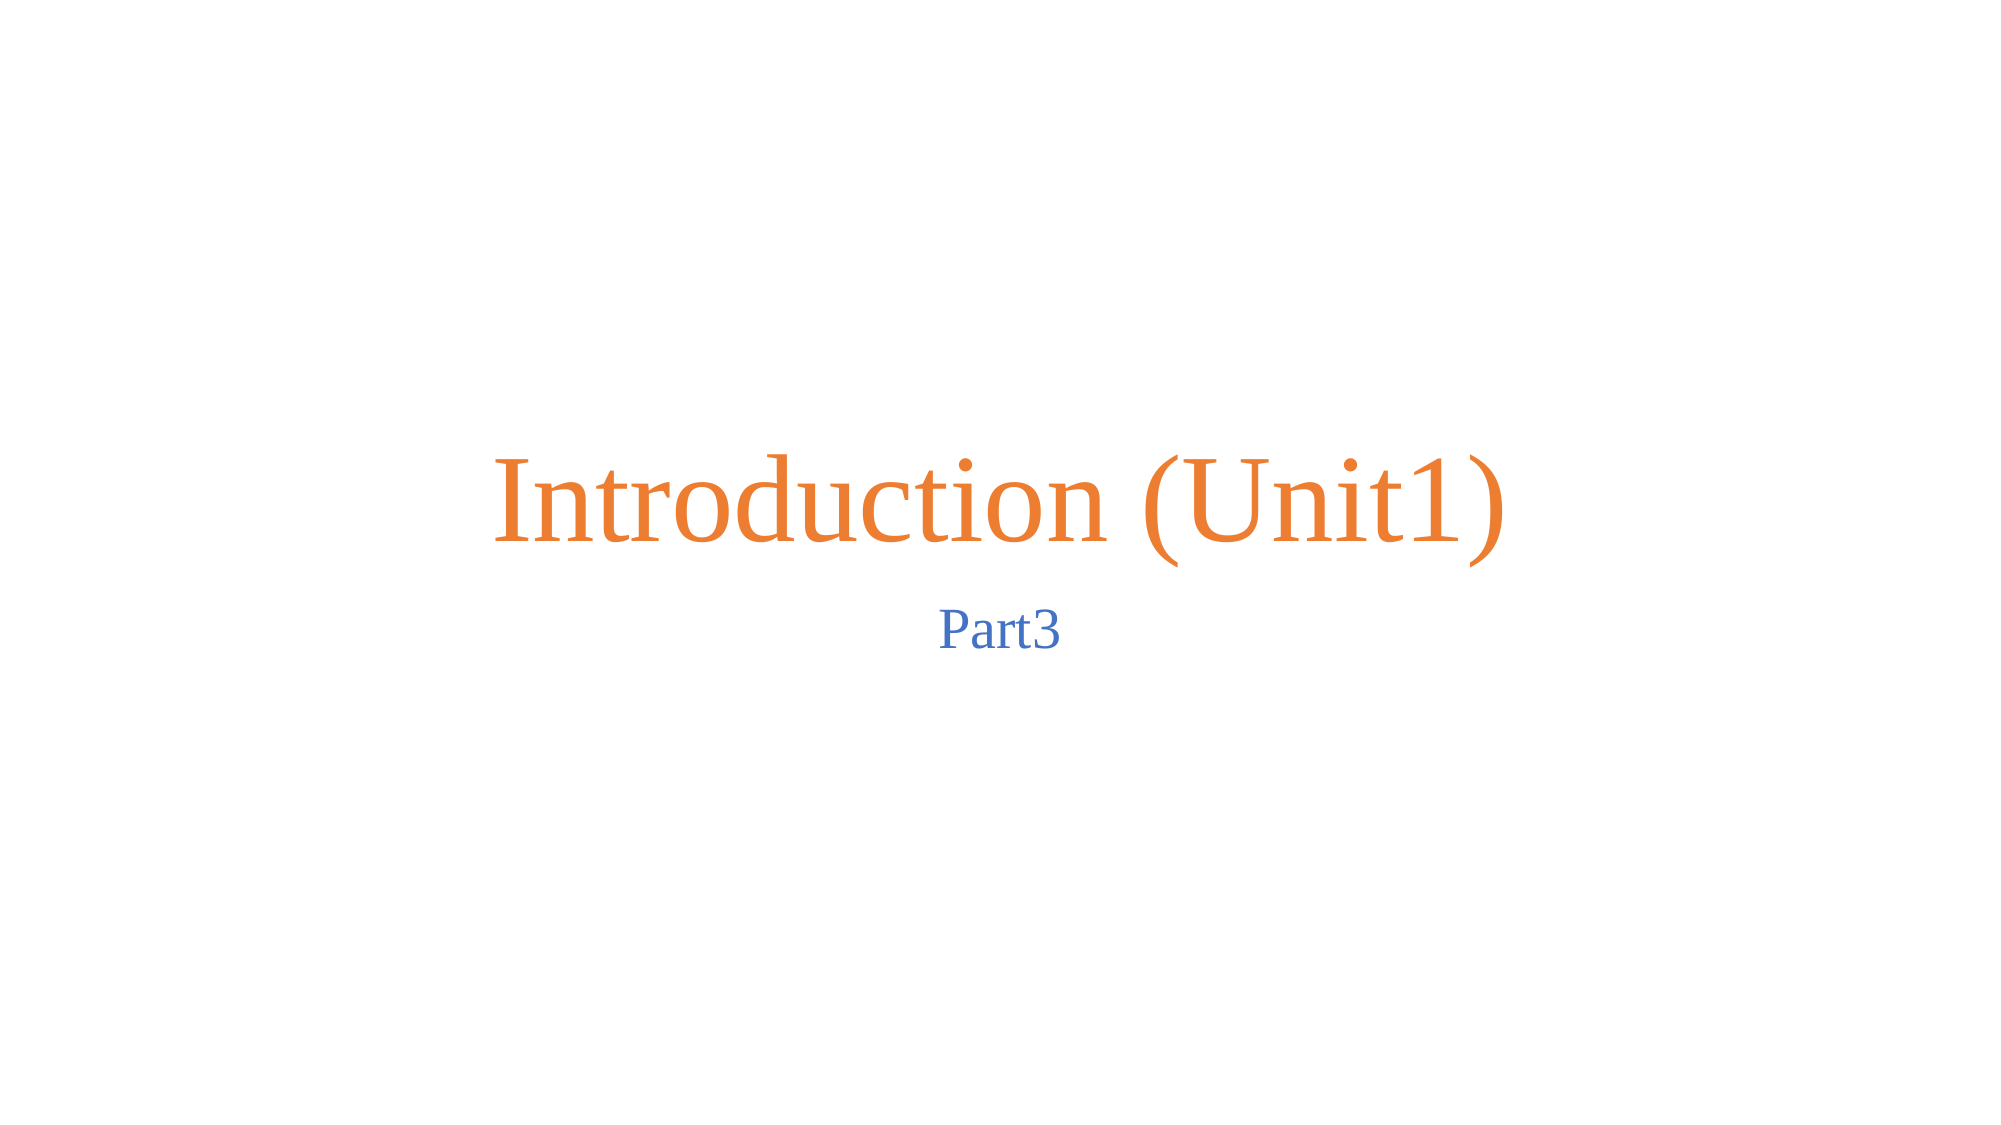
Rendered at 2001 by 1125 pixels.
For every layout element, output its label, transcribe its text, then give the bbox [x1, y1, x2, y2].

subtitle Part3 [249, 590, 1750, 863]
title Introduction (Unit1) [249, 184, 1750, 576]
